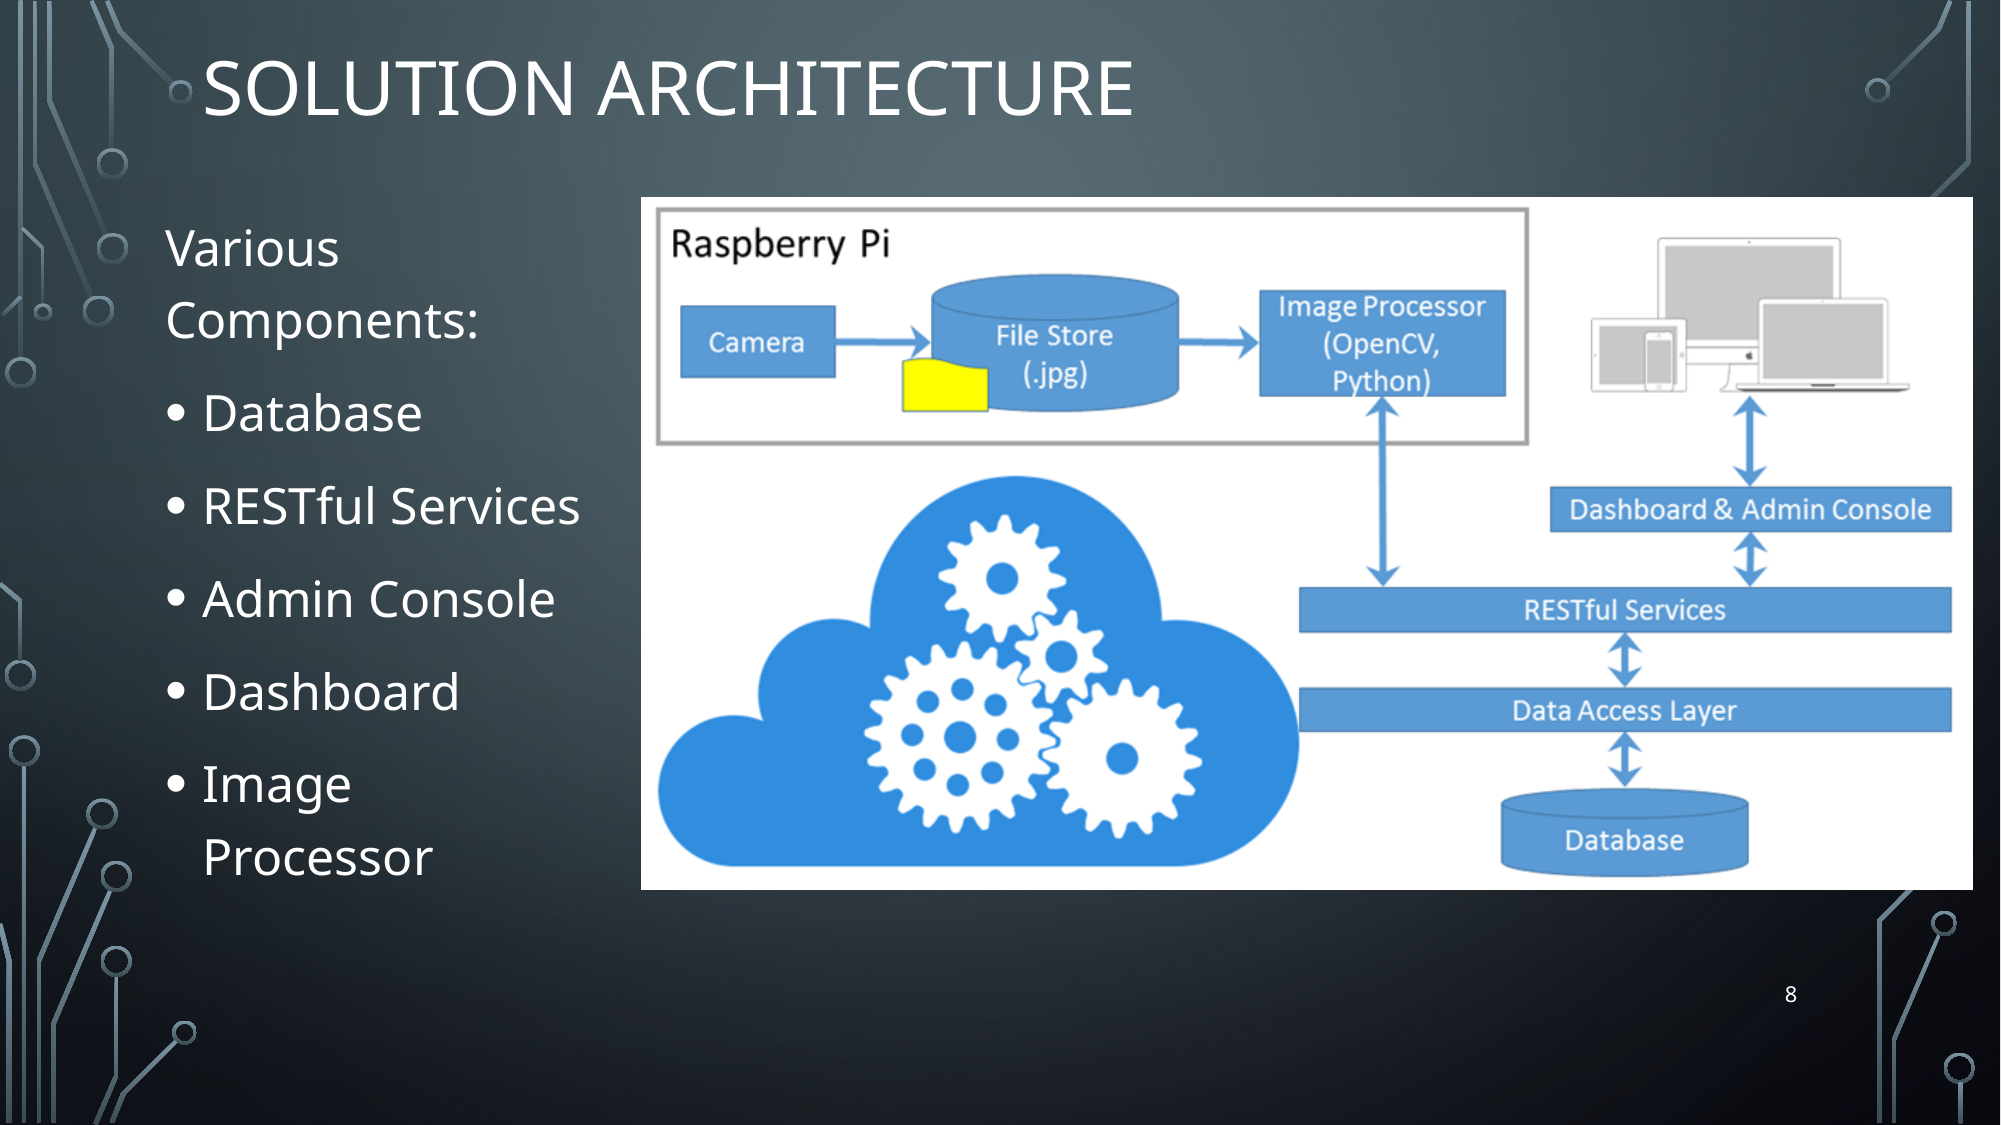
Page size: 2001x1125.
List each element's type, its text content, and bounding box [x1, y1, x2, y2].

slide_number 8 [1685, 965, 1813, 1025]
title Solution Architecture [187, 38, 1813, 145]
list Various Components: Database RESTful Services Admin Console Dashboard Image Processor [150, 197, 605, 983]
picture [641, 196, 1973, 891]
